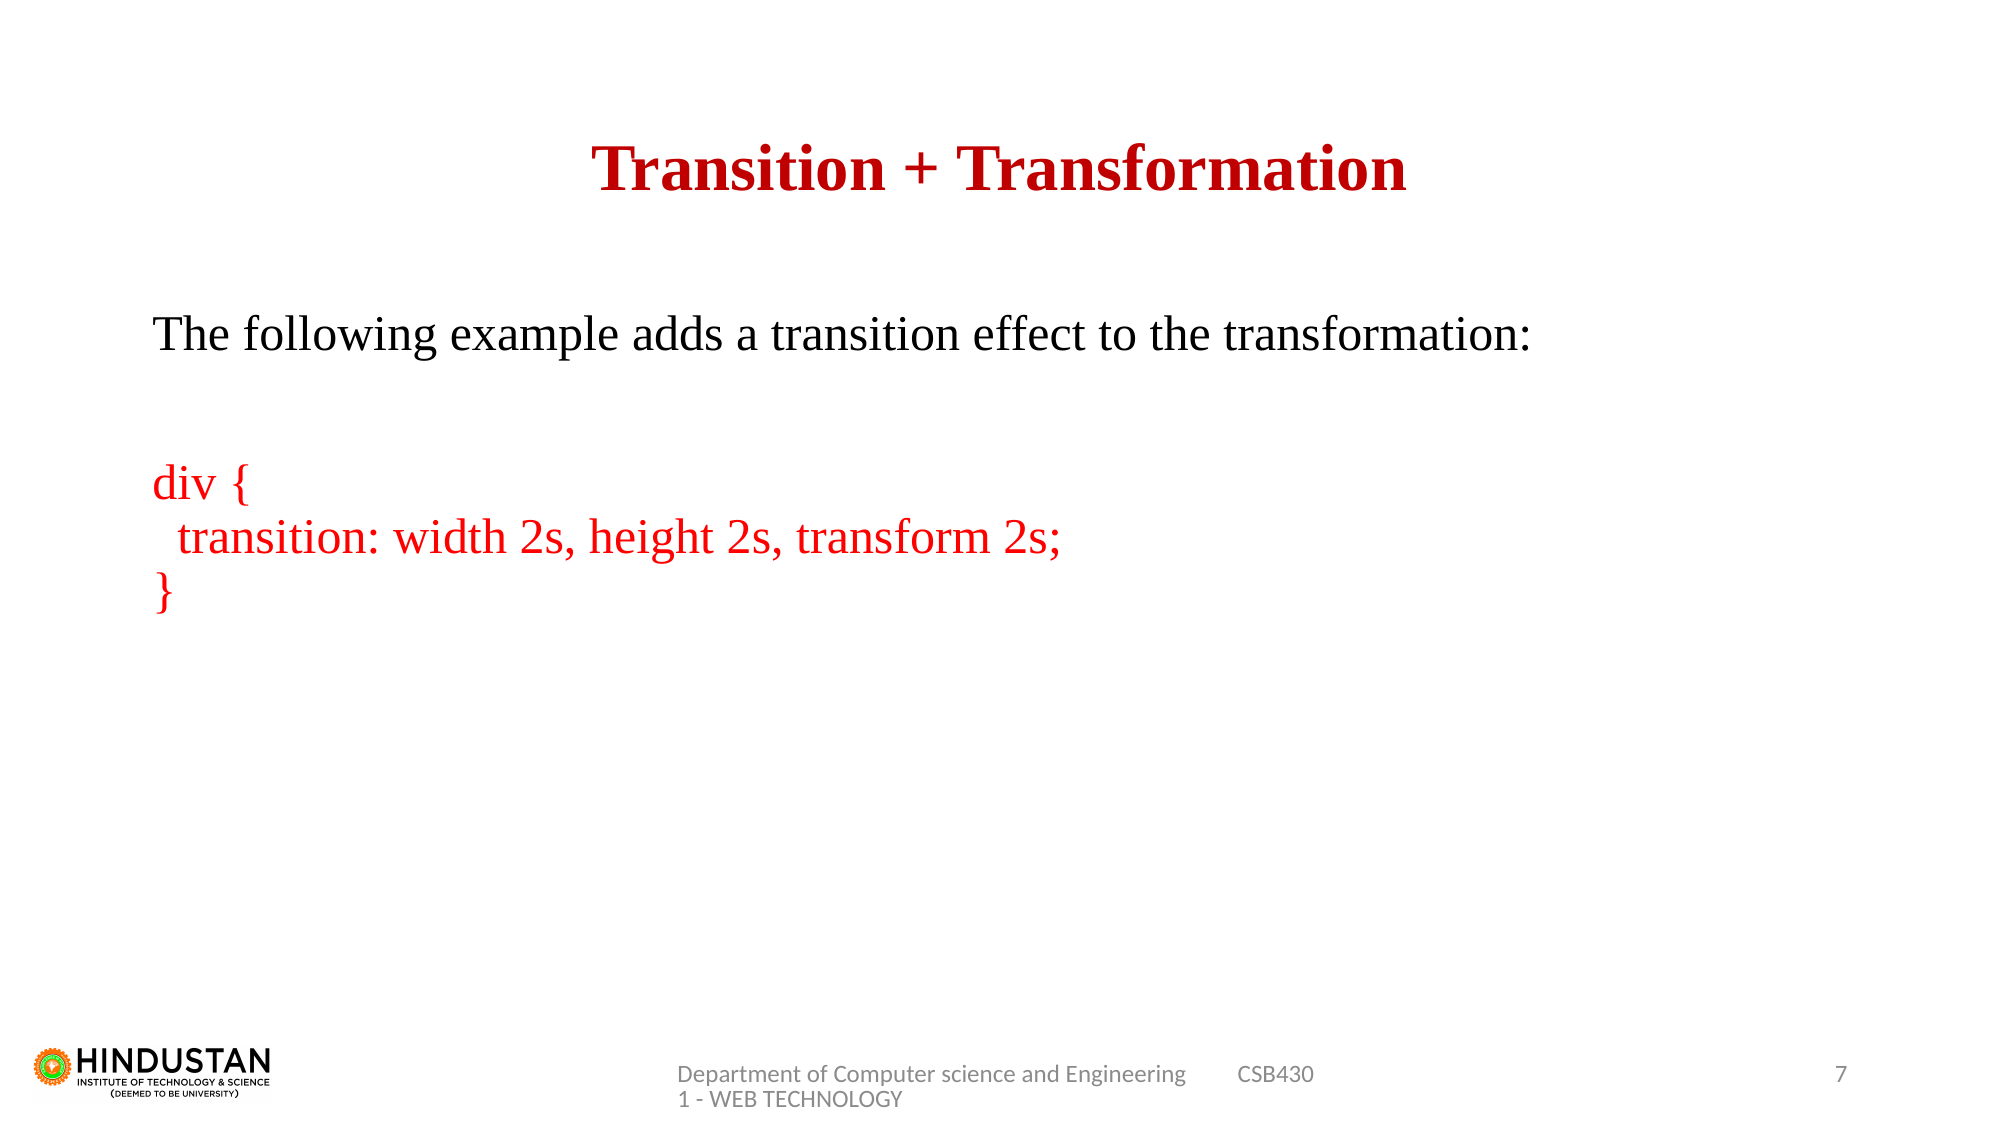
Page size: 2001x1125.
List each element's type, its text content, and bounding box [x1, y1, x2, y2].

title Transition + Transformation [137, 59, 1863, 278]
picture [31, 1043, 272, 1103]
footer Department of Computer science and Engineering CSB4301 - WEB TECHNOLOGY [662, 1042, 1338, 1103]
slide_number 7 [1412, 1042, 1863, 1103]
list The following example adds a transition effect to the transformation: div { transition: width 2s, height 2s, transform 2s; } [137, 299, 1863, 1014]
